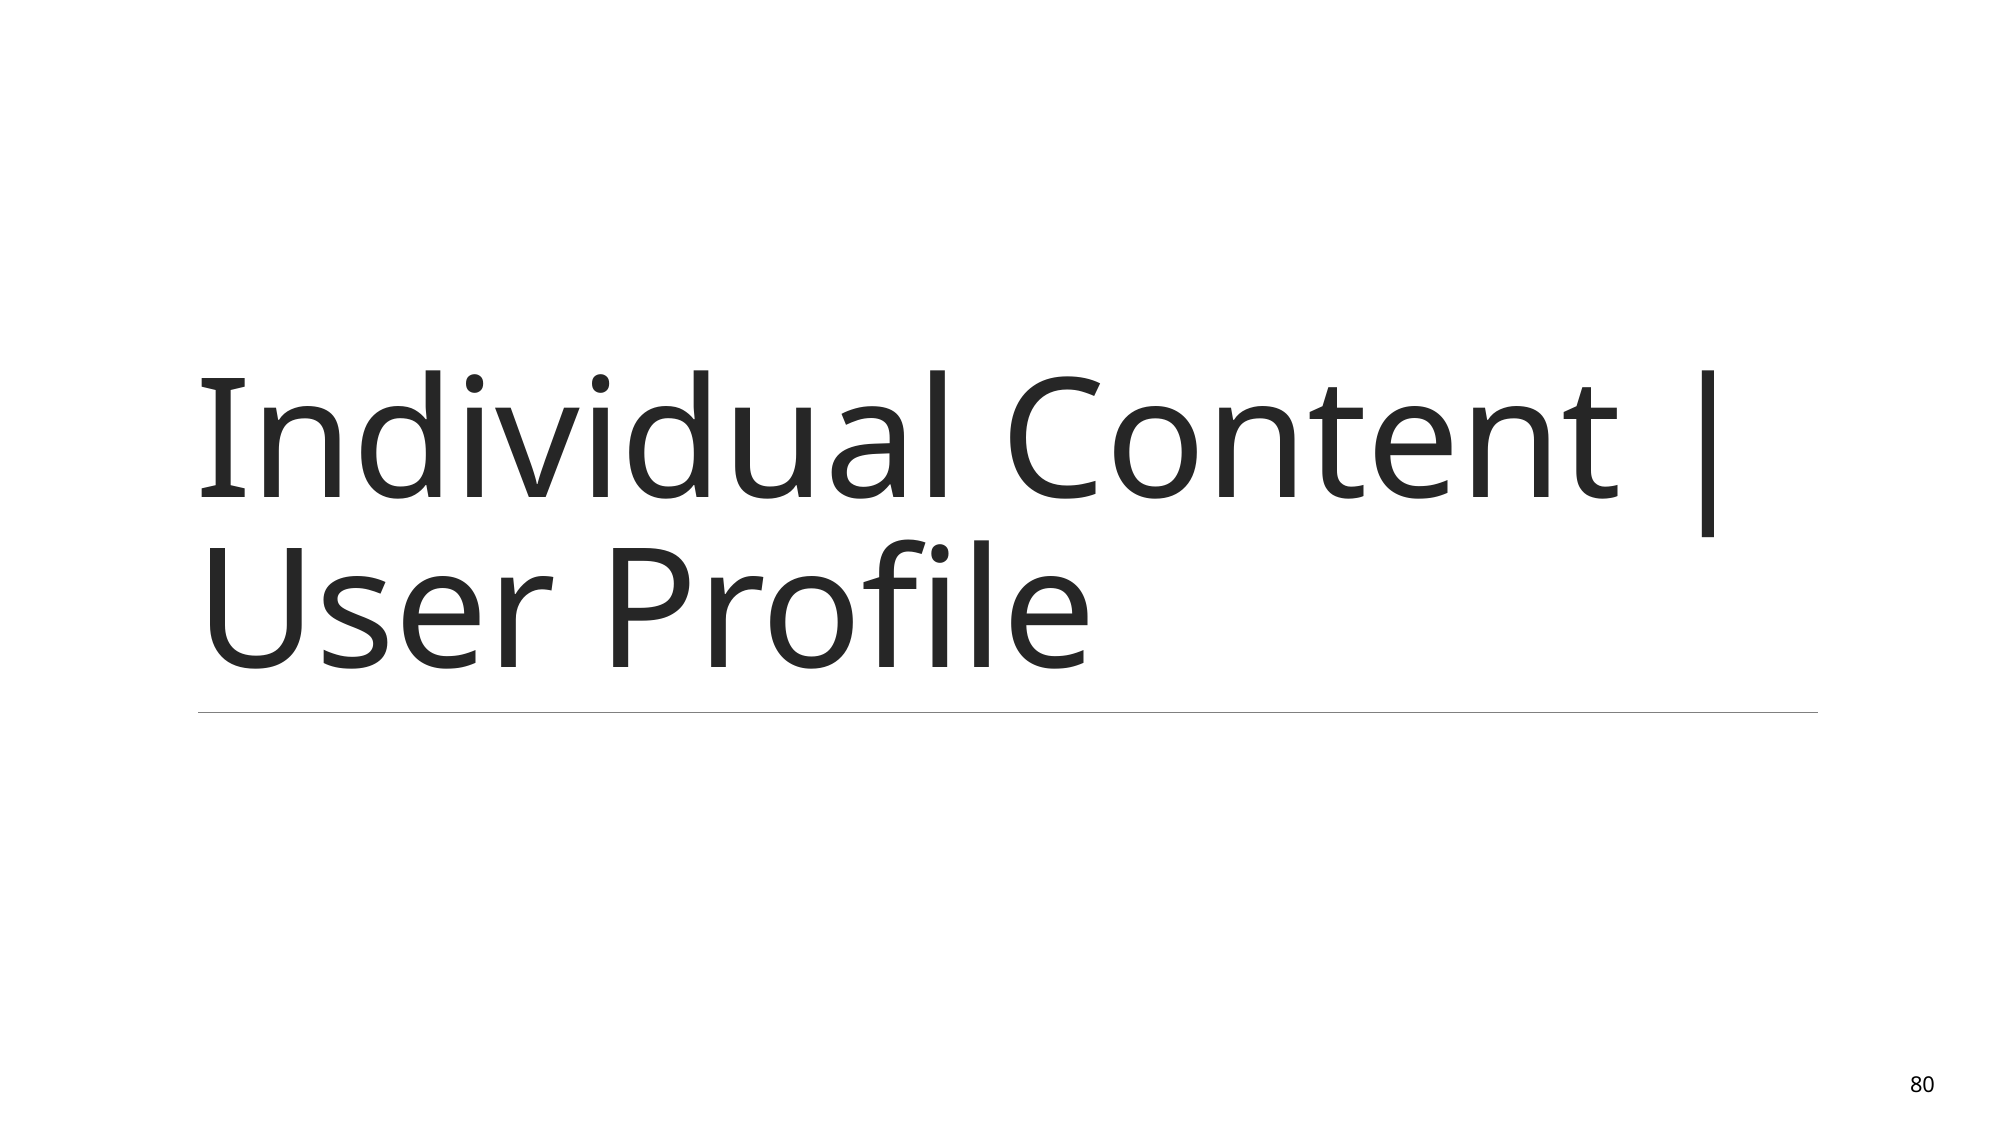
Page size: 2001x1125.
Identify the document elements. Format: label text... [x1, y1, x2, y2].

title Individual Content | User Profile [180, 124, 1830, 710]
slide_number 80 [1734, 1055, 1950, 1116]
